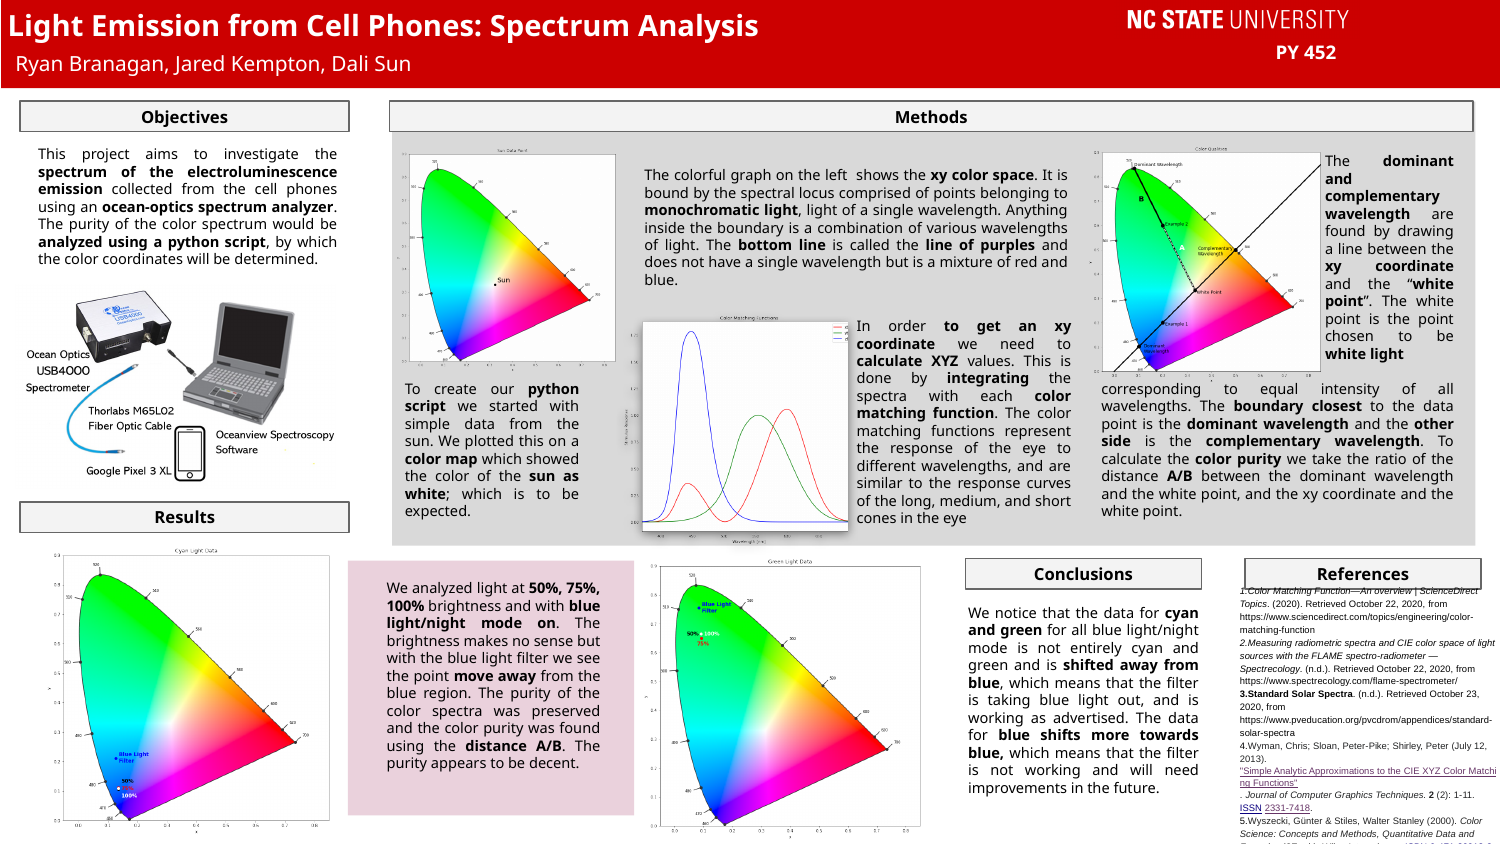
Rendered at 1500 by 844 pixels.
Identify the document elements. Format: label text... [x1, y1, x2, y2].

text_box Ryan Branagan, Jared Kempton, Dali Sun [15, 51, 539, 83]
text_box The colorful graph on the left shows the xy color space. It is bound by the spectral locus comprised of points belonging to monochromatic light, light of a single wavelength. Anything inside the boundary is a combination of various wavelengths of light. The bottom line is called the line of purples and does not have a single wavelength but is a mixture of red and blue. [629, 151, 1080, 304]
text_box [1, 0, 1500, 89]
text_box Light Emission from Cell Phones: Spectrum Analysis [7, 6, 850, 45]
text_box The dominant and complementary wavelength are found by drawing a line between the xy coordinate and the “white point”. The white point is the point chosen to be white light [1309, 137, 1469, 364]
text_box To create our python script we started with simple data from the sun. We plotted this on a color map which showed the color of the sun as white; which is to be expected. [389, 377, 595, 528]
text_box [347, 560, 635, 816]
picture [640, 556, 923, 842]
text_box We notice that the data for cyan and green for all blue light/night mode is not entirely cyan and green and is shifted away from blue, which means that the filter is taking blue light out, and is working as advertised. The data for blue shifts more towards blue, which means that the filter is not working and will need improvements in the future. [953, 588, 1214, 834]
text_box We analyzed light at 50%, 75%, 100% brightness and with blue light/night mode on. The brightness makes no sense but with the blue light filter we see the point move away from the blue region. The purity of the color spectra was preserved and the color purity was found using the distance A/B. The purity appears to be decent. [371, 564, 616, 809]
text_box Objectives [20, 101, 350, 132]
text_box [1098, 601, 1194, 792]
text_box In order to get an xy coordinate we need to calculate XYZ values. This is done by integrating the spectra with each color matching function. The color matching functions represent the response of the eye to different wavelengths, and are similar to the response curves of the long, medium, and short cones in the eye [841, 302, 1086, 542]
text_box [392, 101, 1476, 546]
picture [44, 545, 332, 837]
text_box This project aims to investigate the spectrum of the electroluminescence emission collected from the cell phones using an ocean-optics spectrum analyzer. The purity of the color spectrum would be analyzed using a python script, by which the color coordinates will be determined. [23, 130, 353, 293]
text_box PY 452 [1260, 25, 1368, 72]
text_box Color Matching Function—An overview | ScienceDirect Topics. (2020). Retrieved October 22, 2020, from https://www.sciencedirect.com/topics/engineering/color-matching-function Measuring radiometric spectra and CIE color space of light sources with the FLAME spectro-radiometer — Spectrecology. (n.d.). Retrieved October 22, 2020, from https://www.spectrecology.com/flame-spectrometer/ Standard Solar Spectra. (n.d.). Retrieved October 23, 2020, from https://www.pveducation.org/pvcdrom/appendices/standard-solar-spectra Wyman, Chris; Sloan, Peter-Pike; Shirley, Peter (July 12, 2013). "Simple Analytic Approximations to the CIE XYZ Color Matching Functions". Journal of Computer Graphics Techniques. 2 (2): 1-11. ISSN 2331-7418. Wyszecki, Günter & Stiles, Walter Stanley (2000). Color Science: Concepts and Methods, Quantitative Data and Formulae (2E ed.). Wiley-Interscience. ISBN 0-471-39918-3. [1225, 601, 1500, 844]
picture [15, 284, 336, 489]
text_box References [1245, 558, 1482, 589]
text_box Methods [389, 101, 1473, 132]
text_box Results [20, 502, 350, 533]
picture [1114, 0, 1360, 39]
text_box corresponding to equal intensity of all wavelengths. The boundary closest to the data point is the dominant wavelength and the other side is the complementary wavelength. To calculate the color purity we take the ratio of the distance A/B between the dominant wavelength and the white point, and the xy coordinate and the white point. [1086, 364, 1469, 555]
text_box Conclusions [965, 558, 1202, 588]
picture [1085, 144, 1323, 385]
picture [393, 145, 849, 547]
